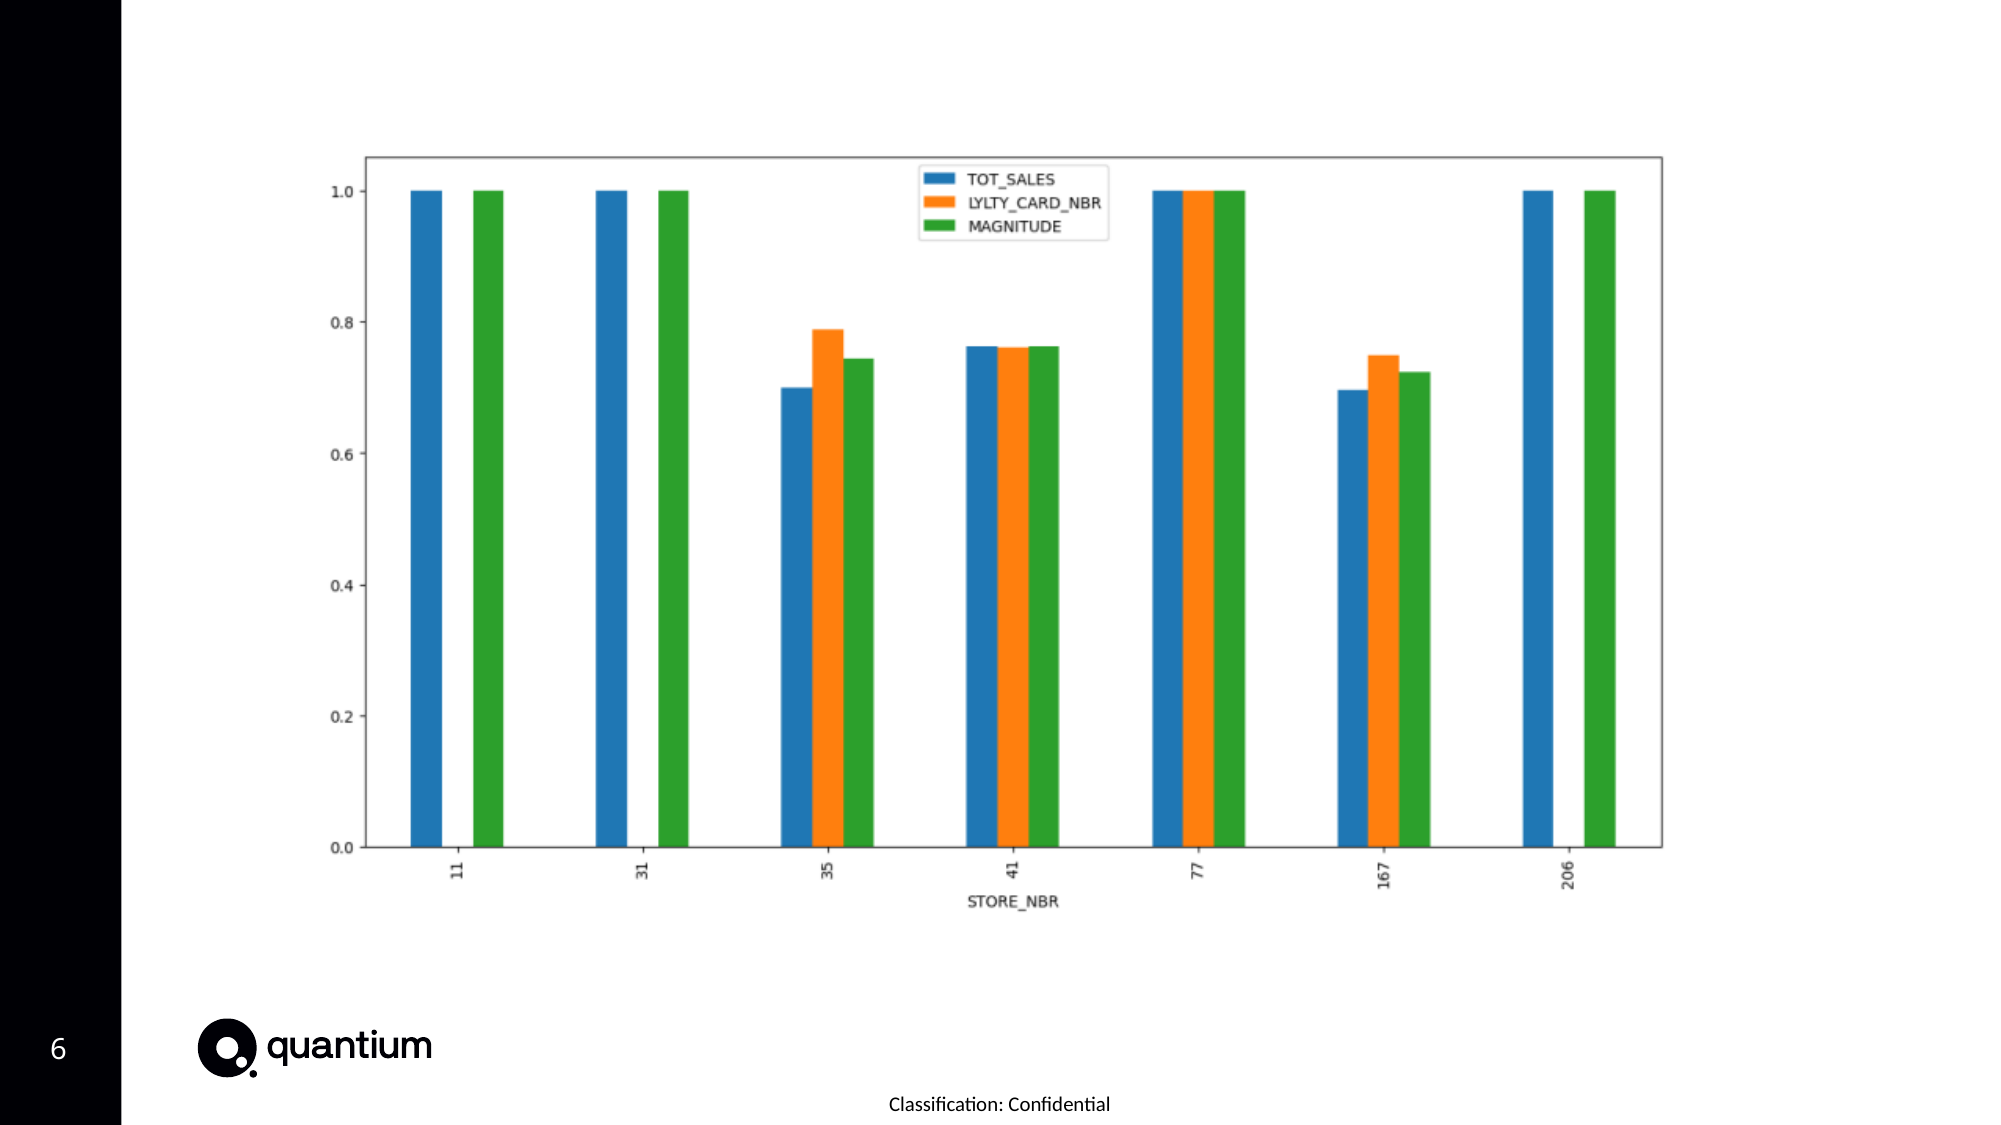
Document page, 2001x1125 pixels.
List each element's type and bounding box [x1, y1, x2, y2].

picture [284, 119, 1716, 928]
